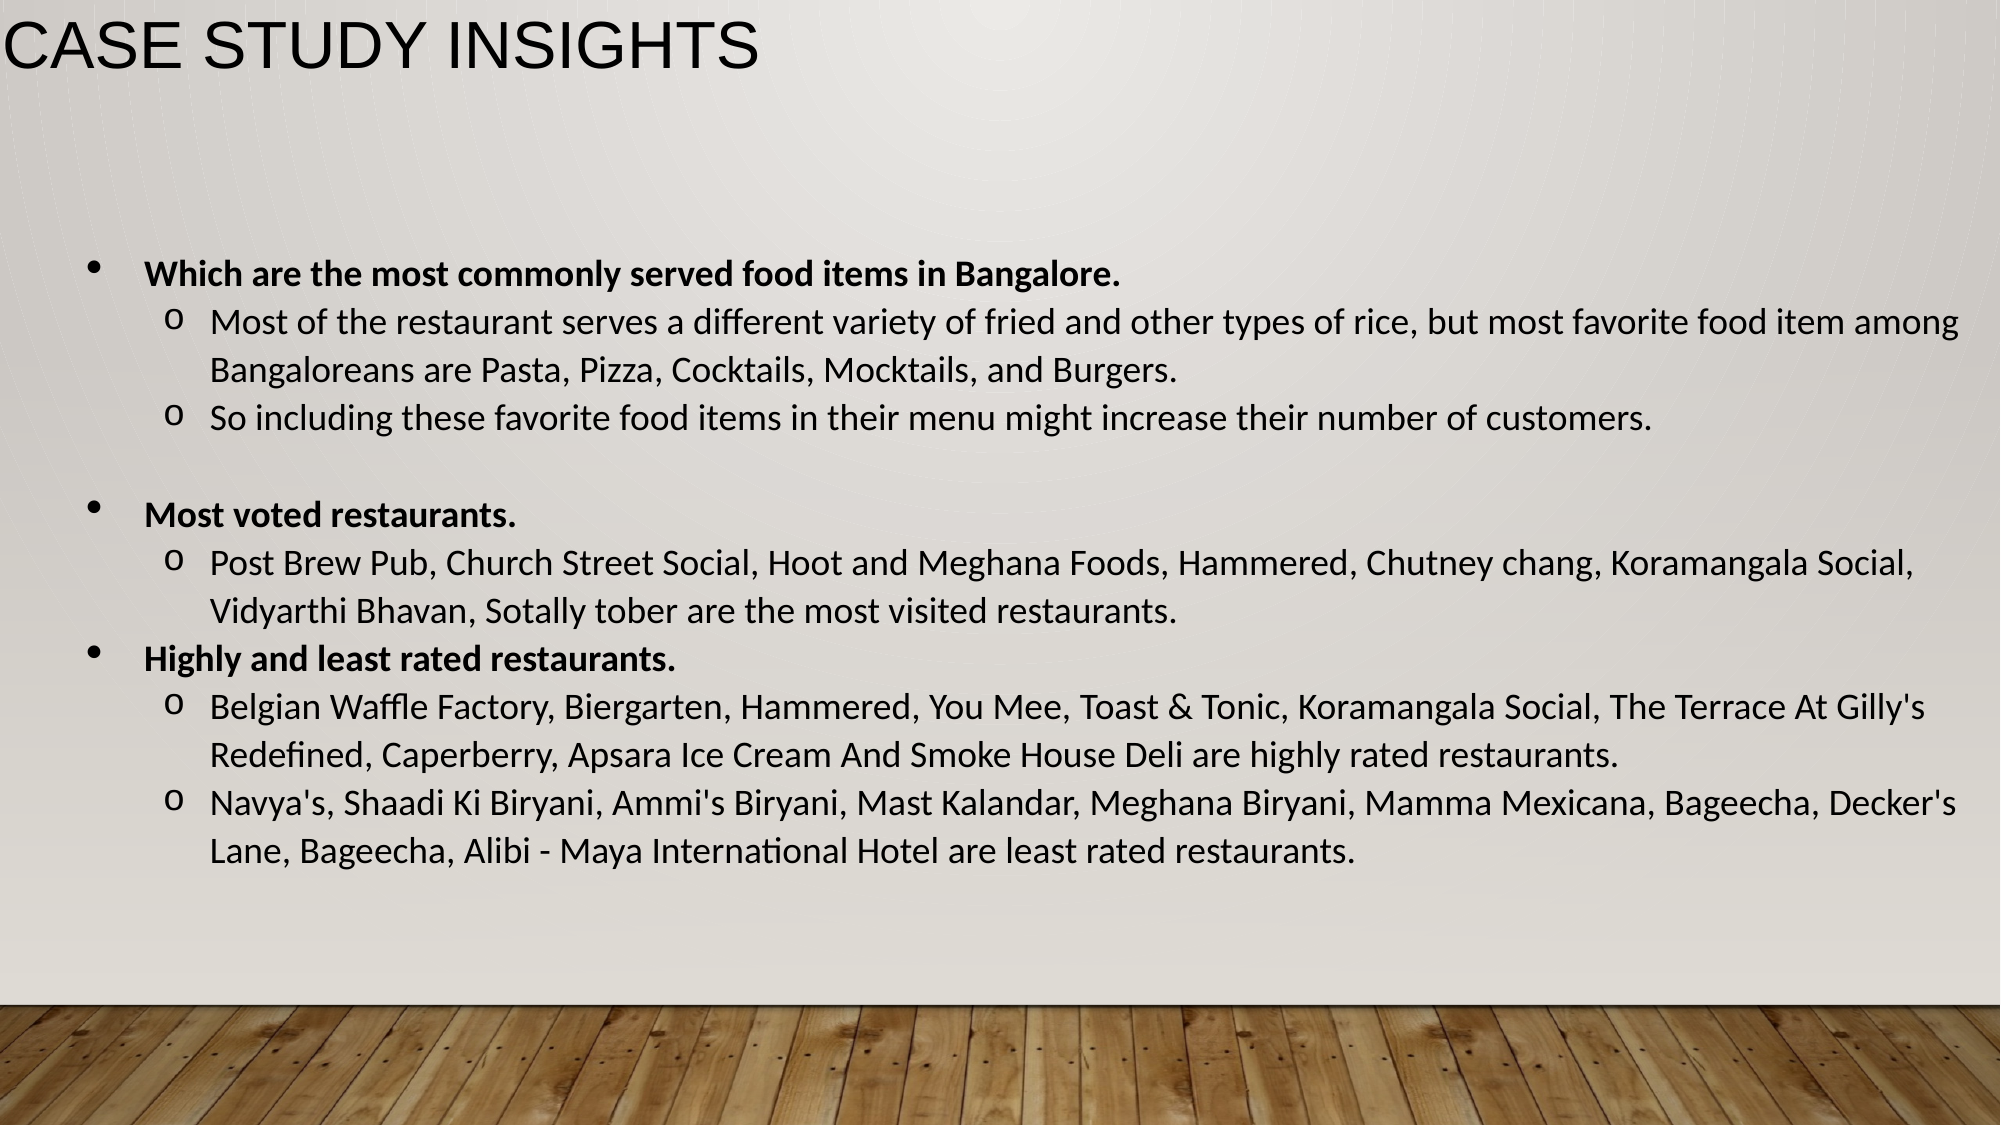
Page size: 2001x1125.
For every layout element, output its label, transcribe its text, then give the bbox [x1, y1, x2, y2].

picture [0, 1005, 2000, 1125]
title Case Study Insights [0, 0, 1567, 193]
text_box Which are the most commonly served food items in Bangalore. Most of the restaurant serves a different variety of fried and other types of rice, but most favorite food item among Bangaloreans are Pasta, Pizza, Cocktails, Mocktails, and Burgers. So including these favorite food items in their menu might increase their number of customers. Most voted restaurants. Post Brew Pub, Church Street Social, Hoot and Meghana Foods, Hammered, Chutney chang, Koramangala Social, Vidyarthi Bhavan, Sotally tober are the most visited restaurants. Highly and least rated restaurants. Belgian Waffle Factory, Biergarten, Hammered, You Mee, Toast & Tonic, Koramangala Social, The Terrace At Gilly's Redefined, Caperberry, Apsara Ice Cream And Smoke House Deli are highly rated restaurants. Navya's, Shaadi Ki Biryani, Ammi's Biryani, Mast Kalandar, Meghana Biryani, Mamma Mexicana, Bageecha, Decker's Lane, Bageecha, Alibi - Maya International Hotel are least rated restaurants. [87, 238, 1983, 1045]
